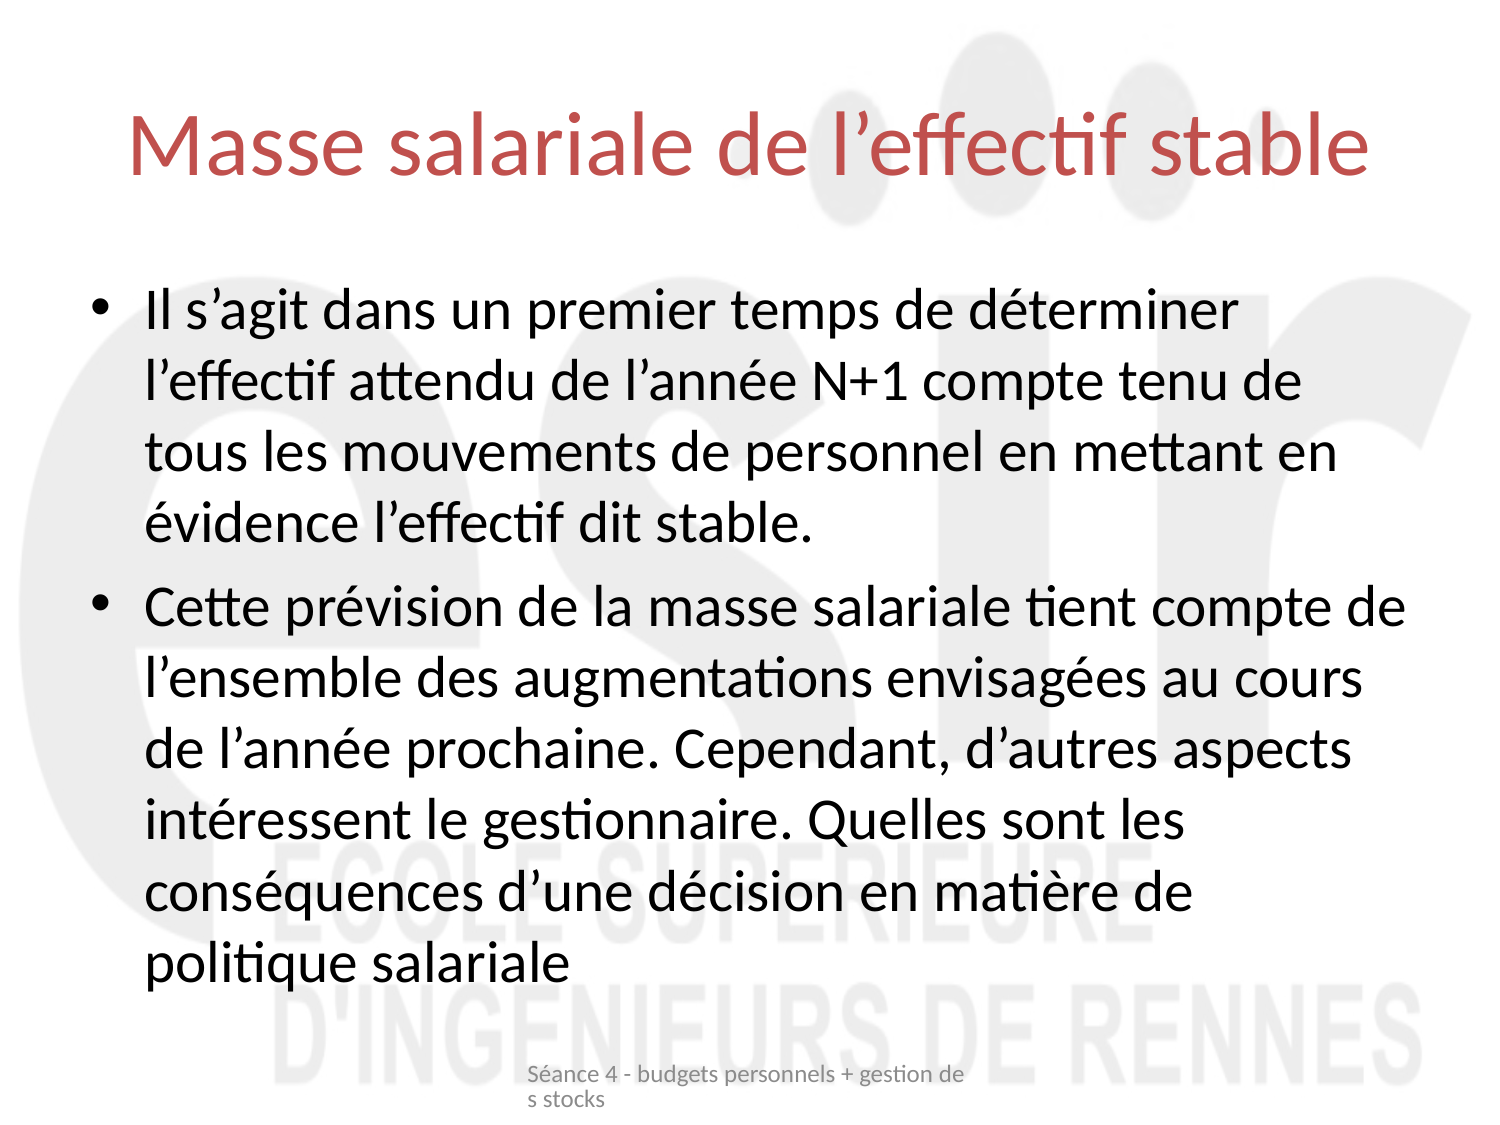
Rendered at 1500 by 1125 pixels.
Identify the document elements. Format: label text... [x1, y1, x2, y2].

title Masse salariale de l’effectif stable [75, 45, 1425, 233]
footer Séance 4 - budgets personnels + gestion des stocks [512, 1042, 988, 1103]
list Il s’agit dans un premier temps de déterminer l’effectif attendu de l’année N+1 compte tenu de tous les mouvements de personnel en mettant en évidence l’effectif dit stable. Cette prévision de la masse salariale tient compte de l’ensemble des augmentations envisagées au cours de l’année prochaine. Cependant, d’autres aspects intéressent le gestionnaire. Quelles sont les conséquences d’une décision en matière de politique salariale [75, 262, 1425, 1005]
